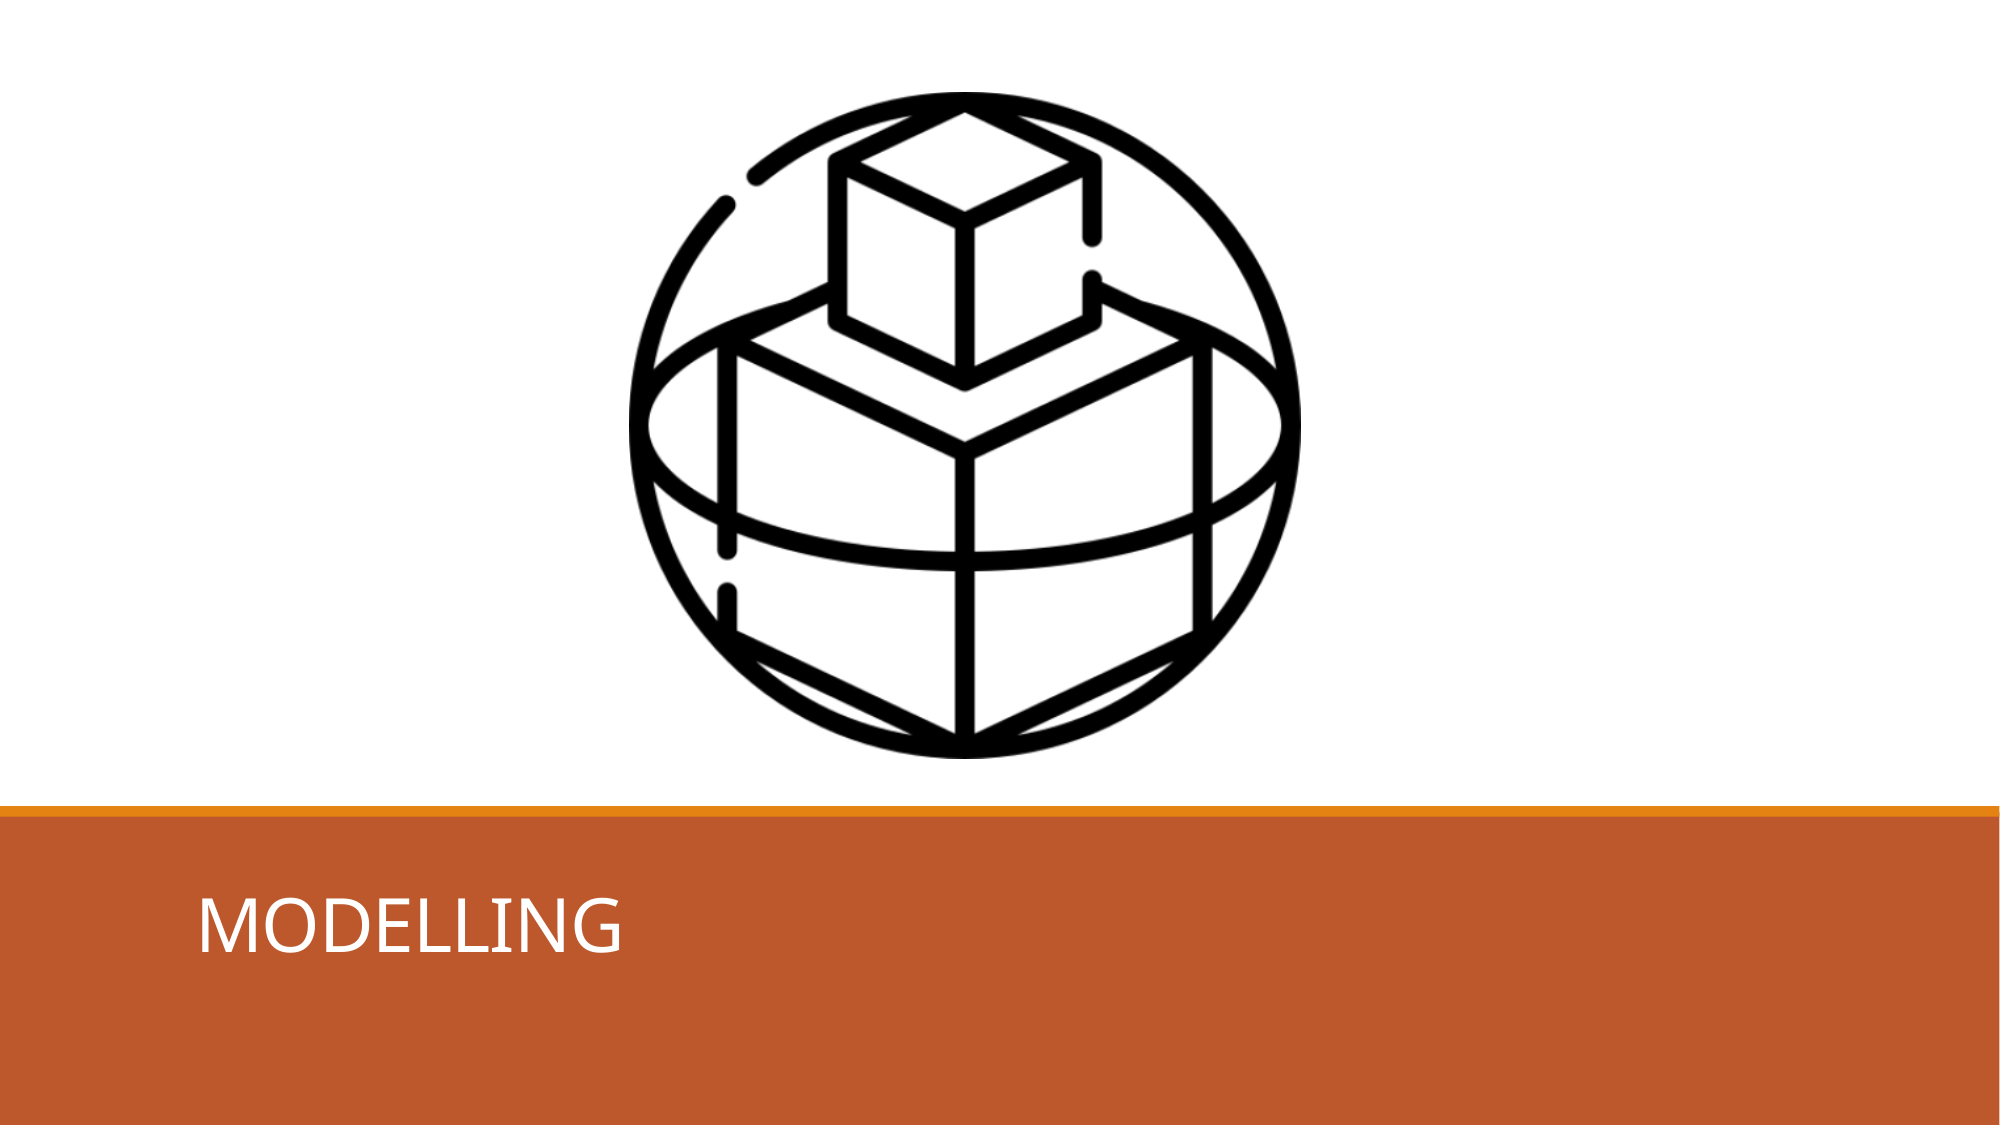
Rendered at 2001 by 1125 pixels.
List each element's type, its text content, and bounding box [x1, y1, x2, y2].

title MODELLING [180, 832, 1839, 968]
picture [628, 92, 1314, 760]
